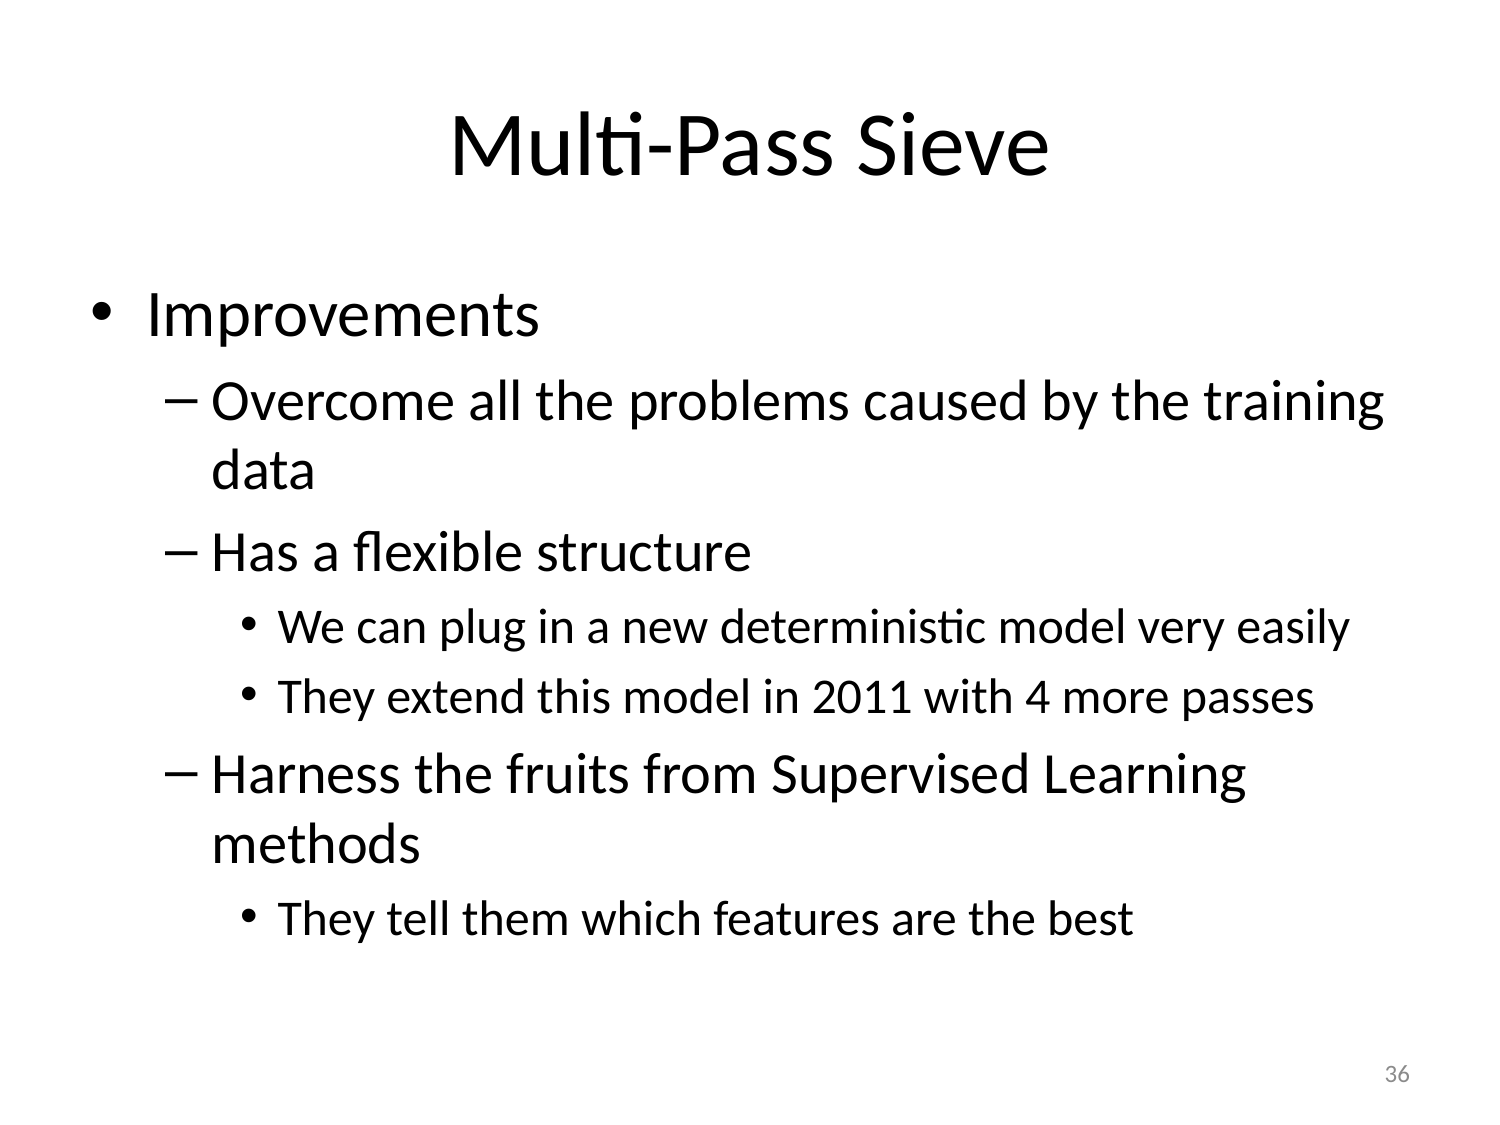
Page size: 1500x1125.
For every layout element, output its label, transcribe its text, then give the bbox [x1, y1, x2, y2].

slide_number 36 [1074, 1042, 1425, 1103]
list Improvements Overcome all the problems caused by the training data Has a flexible structure We can plug in a new deterministic model very easily They extend this model in 2011 with 4 more passes Harness the fruits from Supervised Learning methods They tell them which features are the best [75, 262, 1425, 1005]
title Multi-Pass Sieve [75, 45, 1425, 233]
